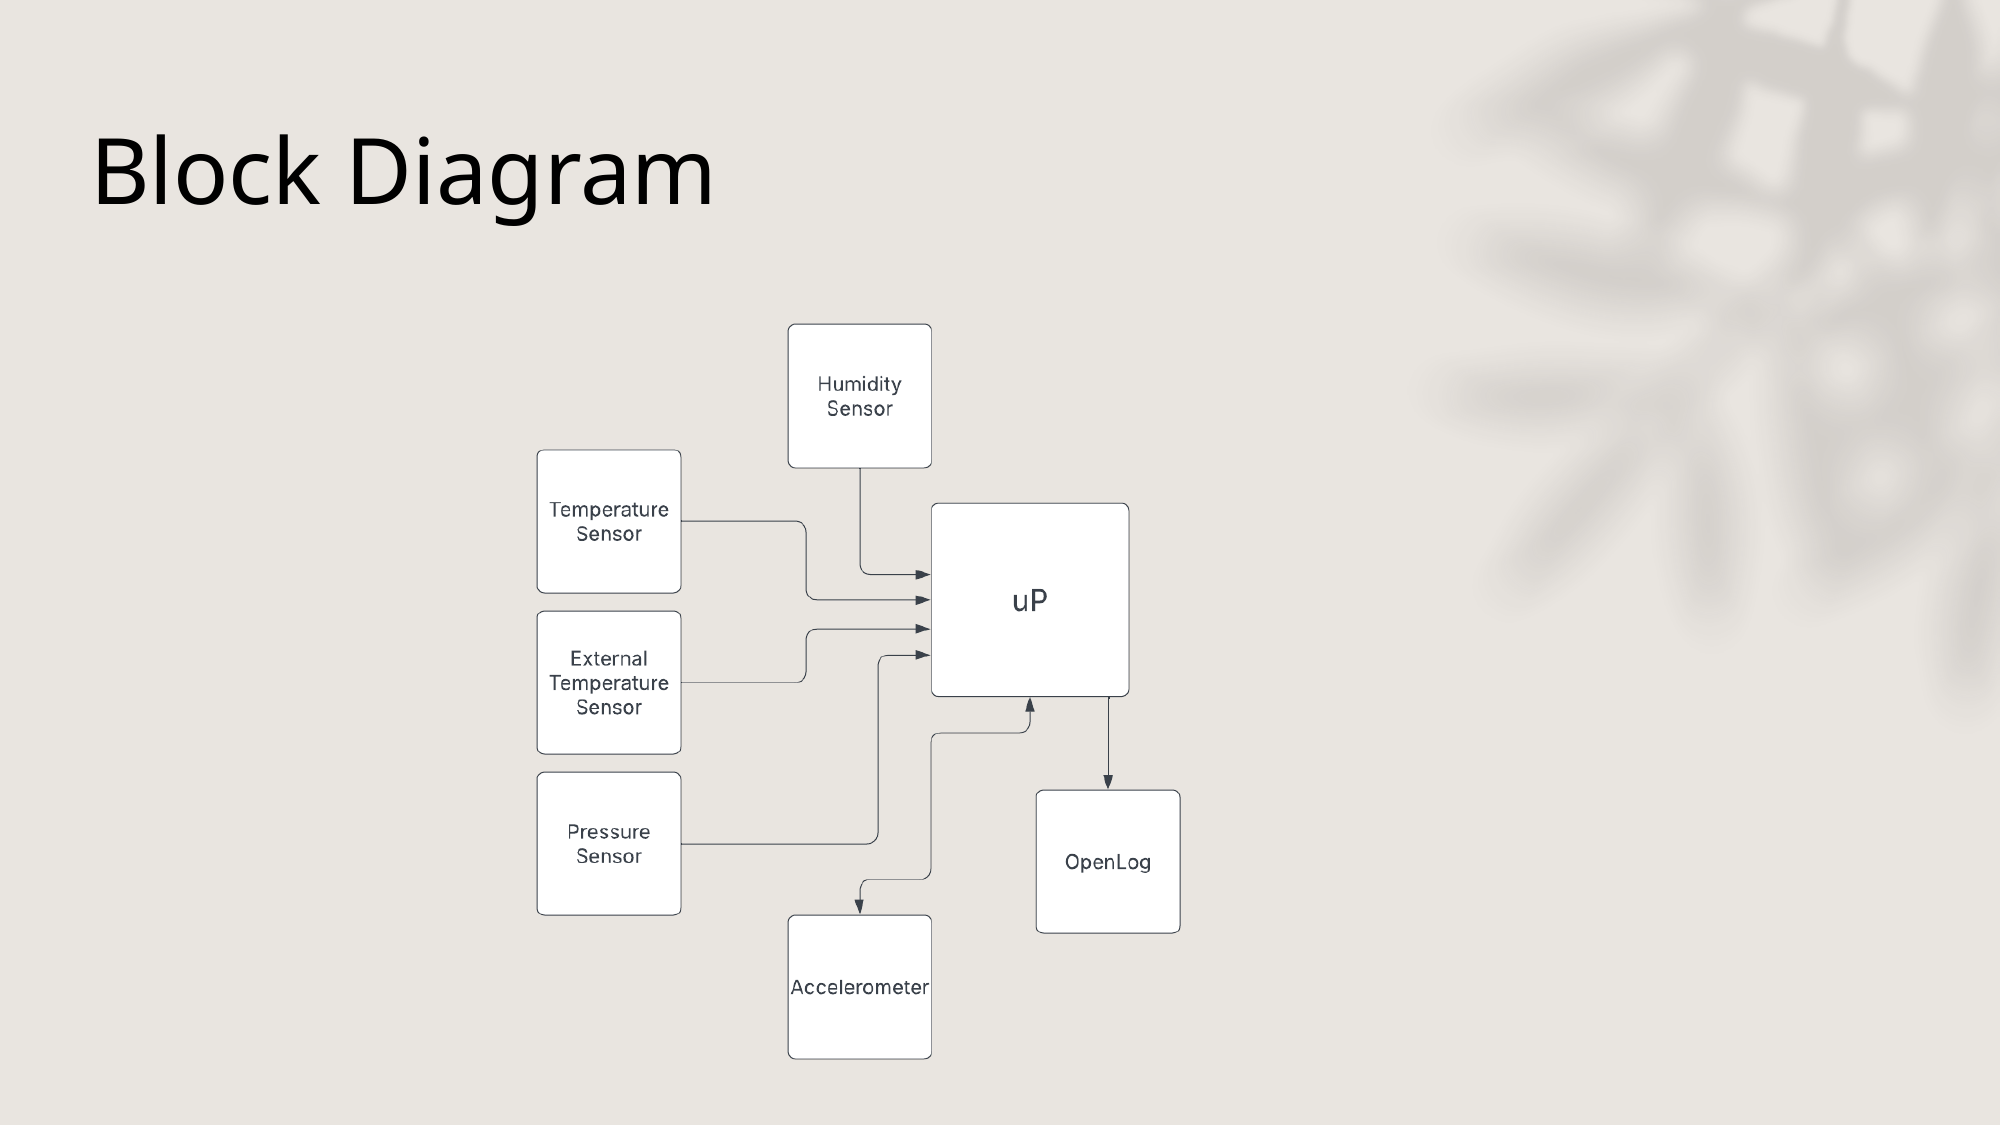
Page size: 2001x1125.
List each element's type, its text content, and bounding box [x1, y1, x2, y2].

picture [501, 288, 1216, 1094]
title Block Diagram [75, 90, 1283, 246]
